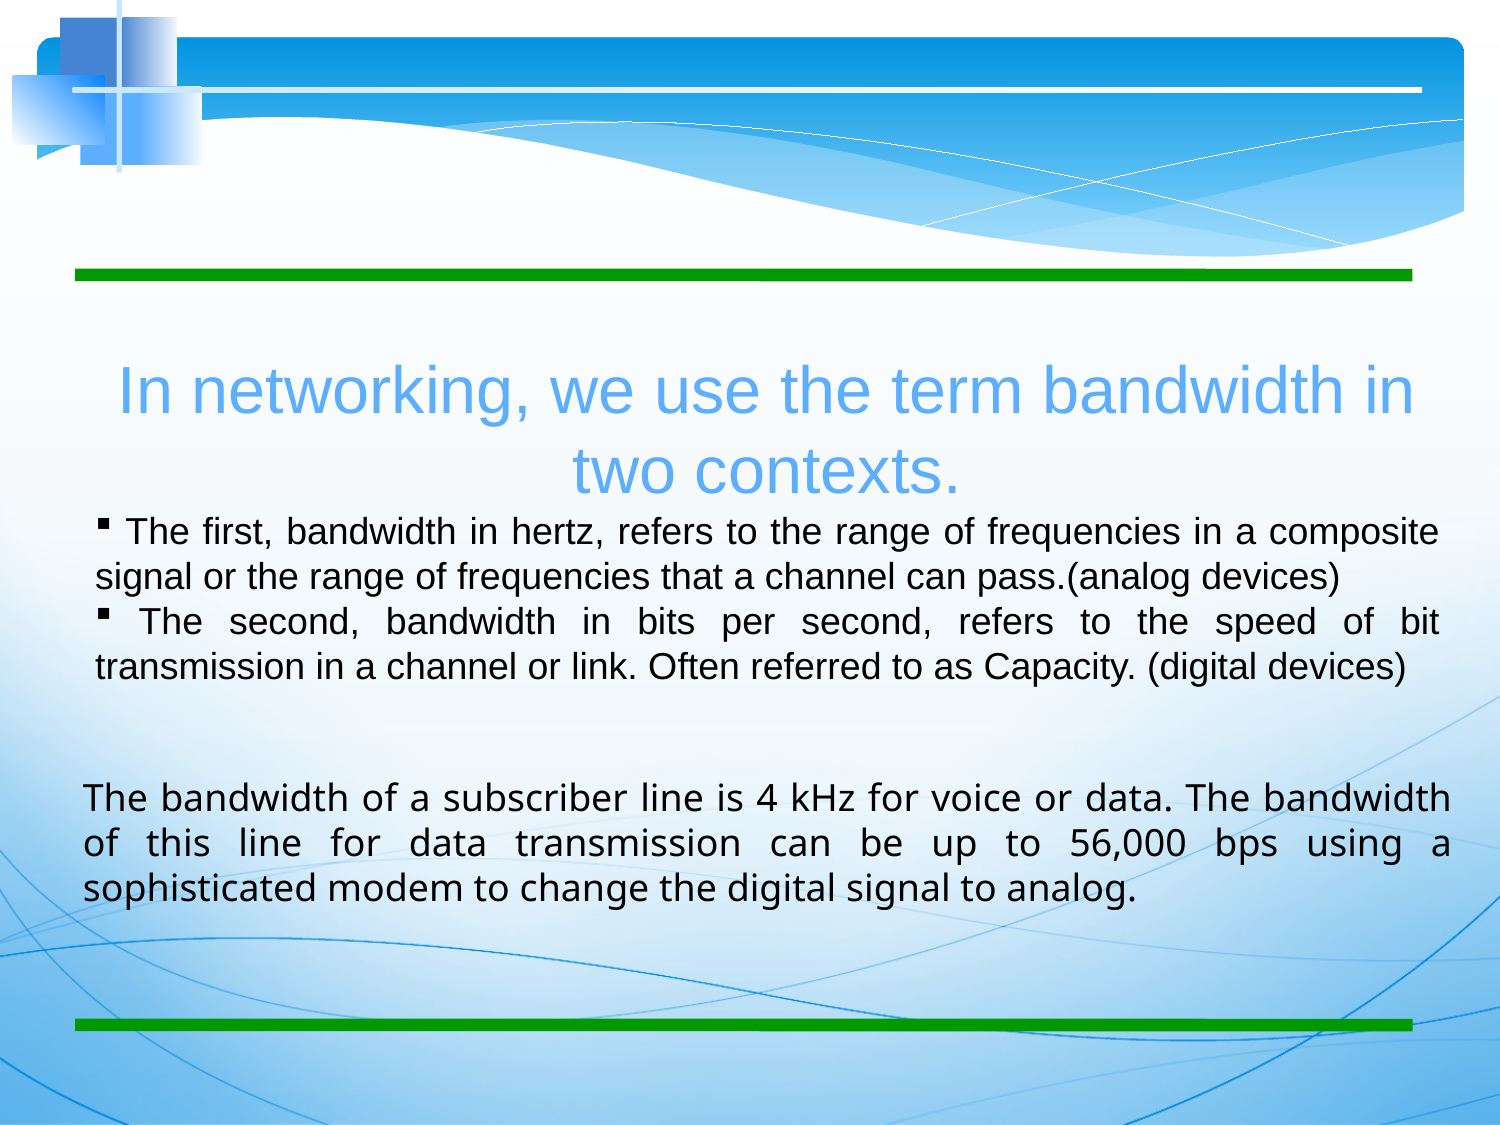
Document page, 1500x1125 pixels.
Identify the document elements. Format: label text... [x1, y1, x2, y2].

text_box [116, 93, 122, 173]
text_box [60, 17, 116, 86]
text_box In networking, we use the term bandwidth in two contexts. The first, bandwidth in hertz, refers to the range of frequencies in a composite signal or the range of frequencies that a channel can pass.(analog devices) The second, bandwidth in bits per second, refers to the speed of bit transmission in a channel or link. Often referred to as Capacity. (digital devices) [80, 339, 1455, 694]
text_box [141, 93, 202, 165]
text_box [72, 87, 1423, 93]
text_box [116, 0, 122, 87]
text_box [122, 93, 141, 165]
text_box [80, 93, 116, 165]
text_box [122, 17, 177, 86]
text_box The bandwidth of a subscriber line is 4 kHz for voice or data. The bandwidth of this line for data transmission can be up to 56,000 bps using a sophisticated modem to change the digital signal to analog. [68, 766, 1469, 917]
text_box [12, 75, 105, 145]
